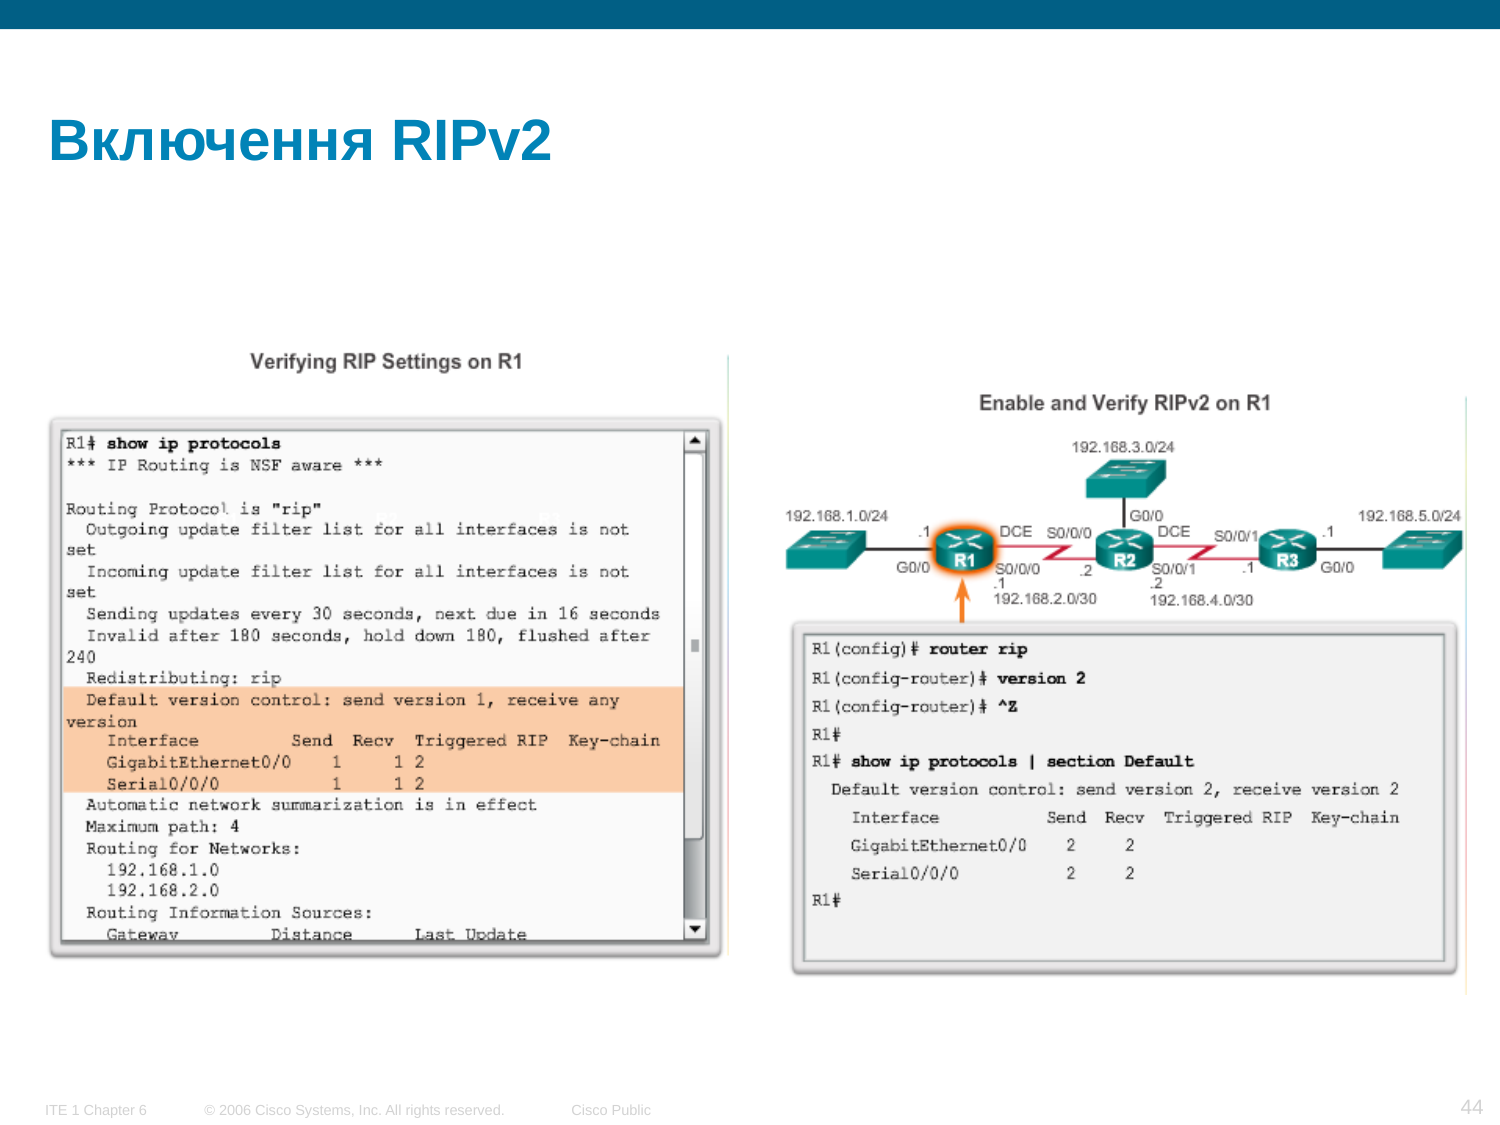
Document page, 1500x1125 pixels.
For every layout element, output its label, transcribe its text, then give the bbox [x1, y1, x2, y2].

picture [780, 386, 1468, 996]
picture [34, 344, 729, 962]
title Включення RIPv2 [34, 34, 1423, 180]
